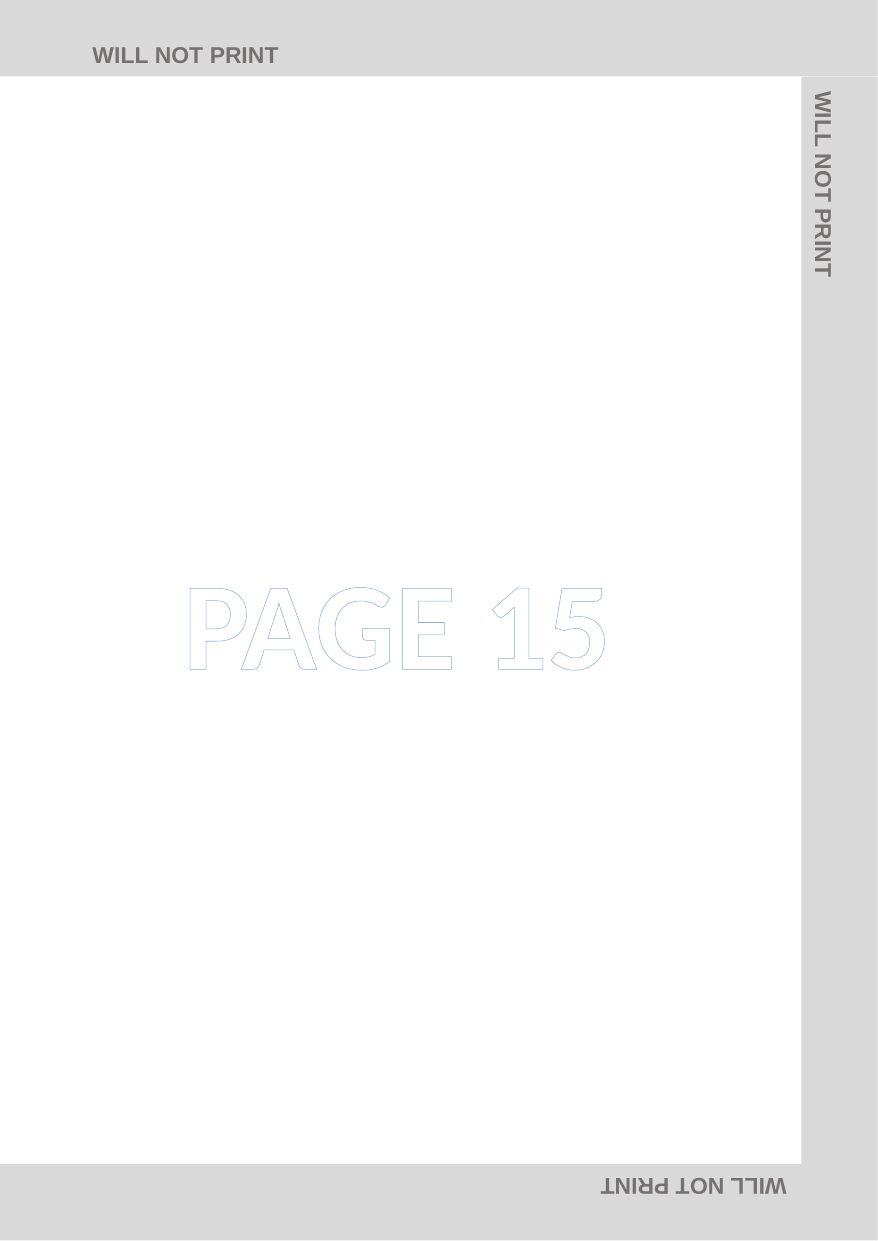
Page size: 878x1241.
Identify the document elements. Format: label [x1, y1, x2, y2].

text_box [0, 0, 878, 1241]
